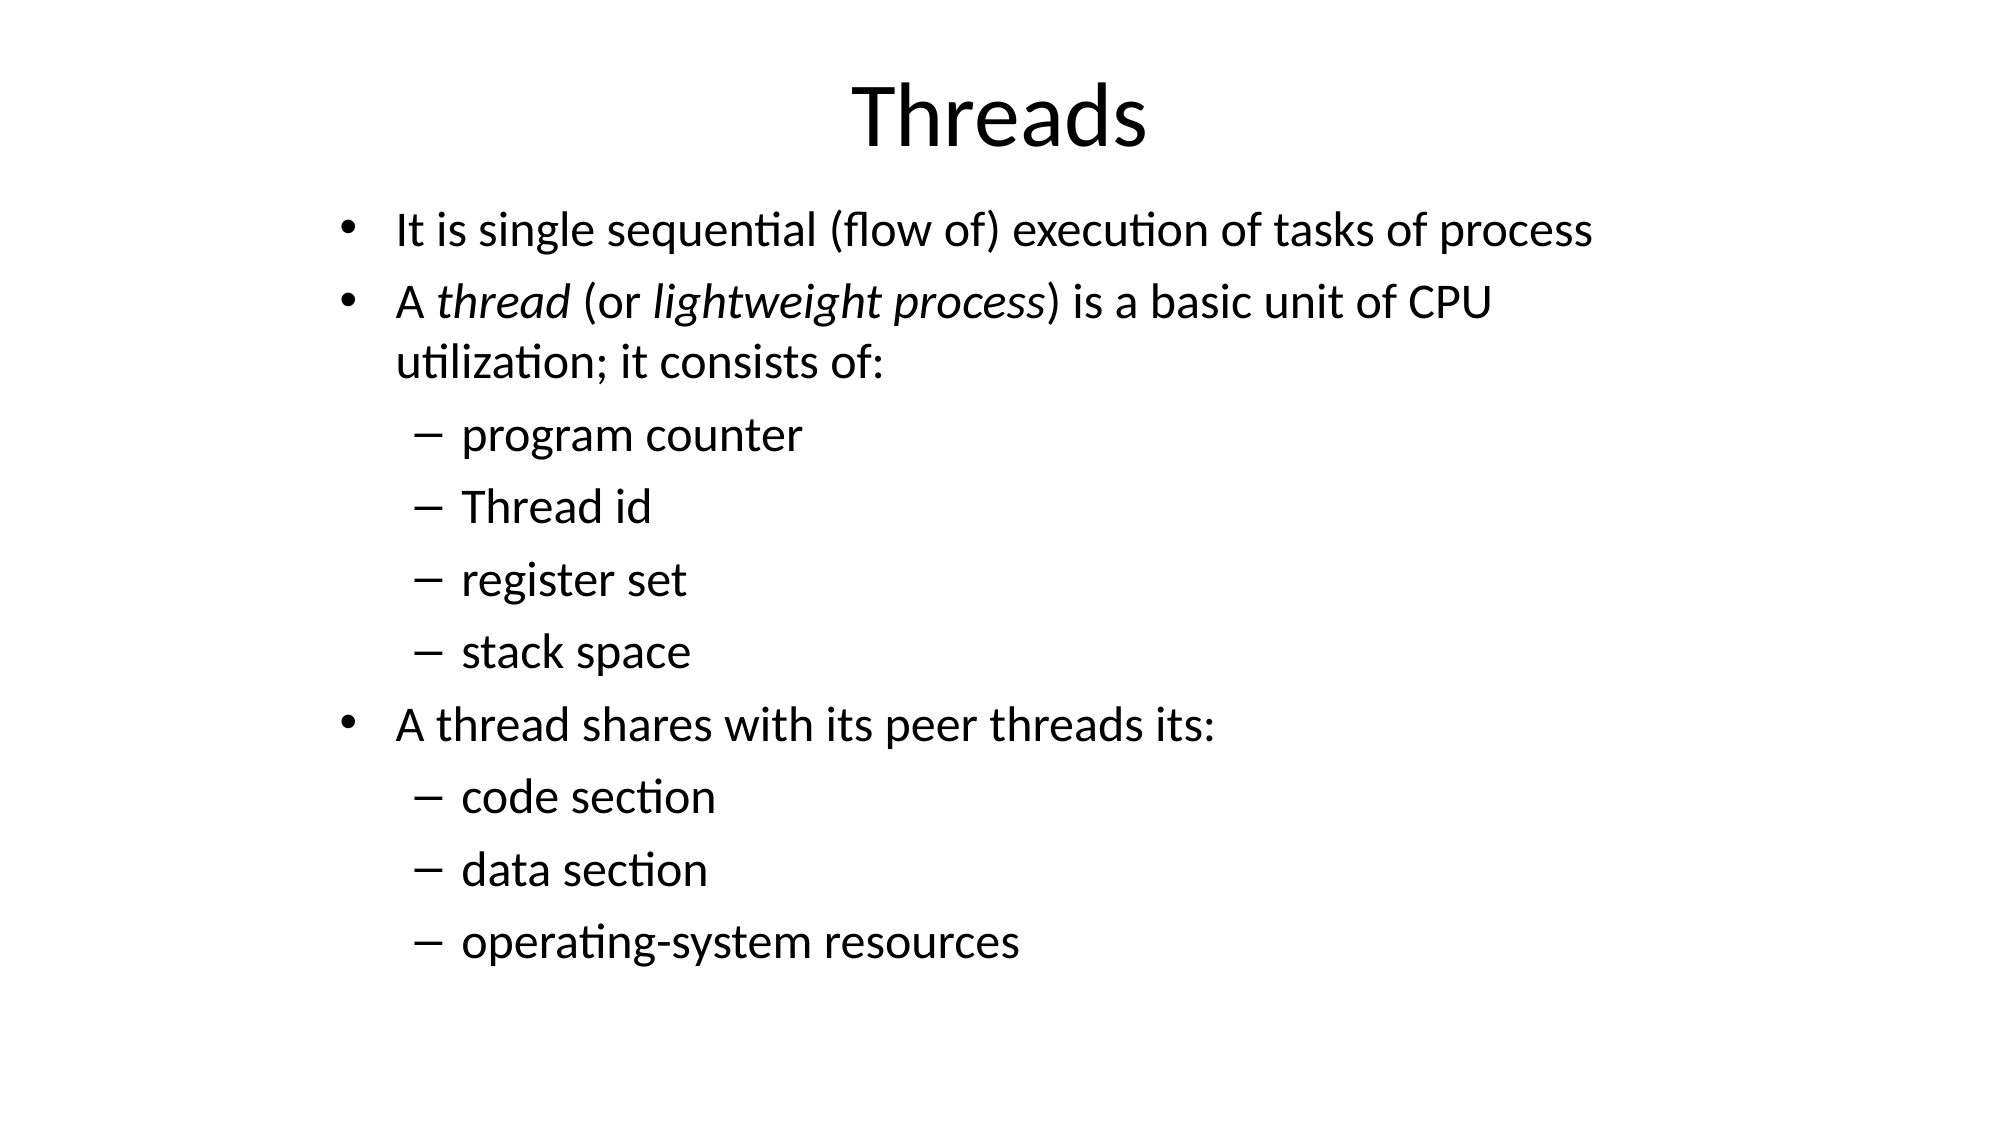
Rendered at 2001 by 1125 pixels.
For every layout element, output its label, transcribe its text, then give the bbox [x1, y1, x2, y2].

text_box It is single sequential (flow of) execution of tasks of process A thread (or lightweight process) is a basic unit of CPU utilization; it consists of: program counter Thread id register set stack space A thread shares with its peer threads its: code section data section operating-system resources [324, 188, 1675, 1076]
text_box Threads [324, 45, 1675, 174]
